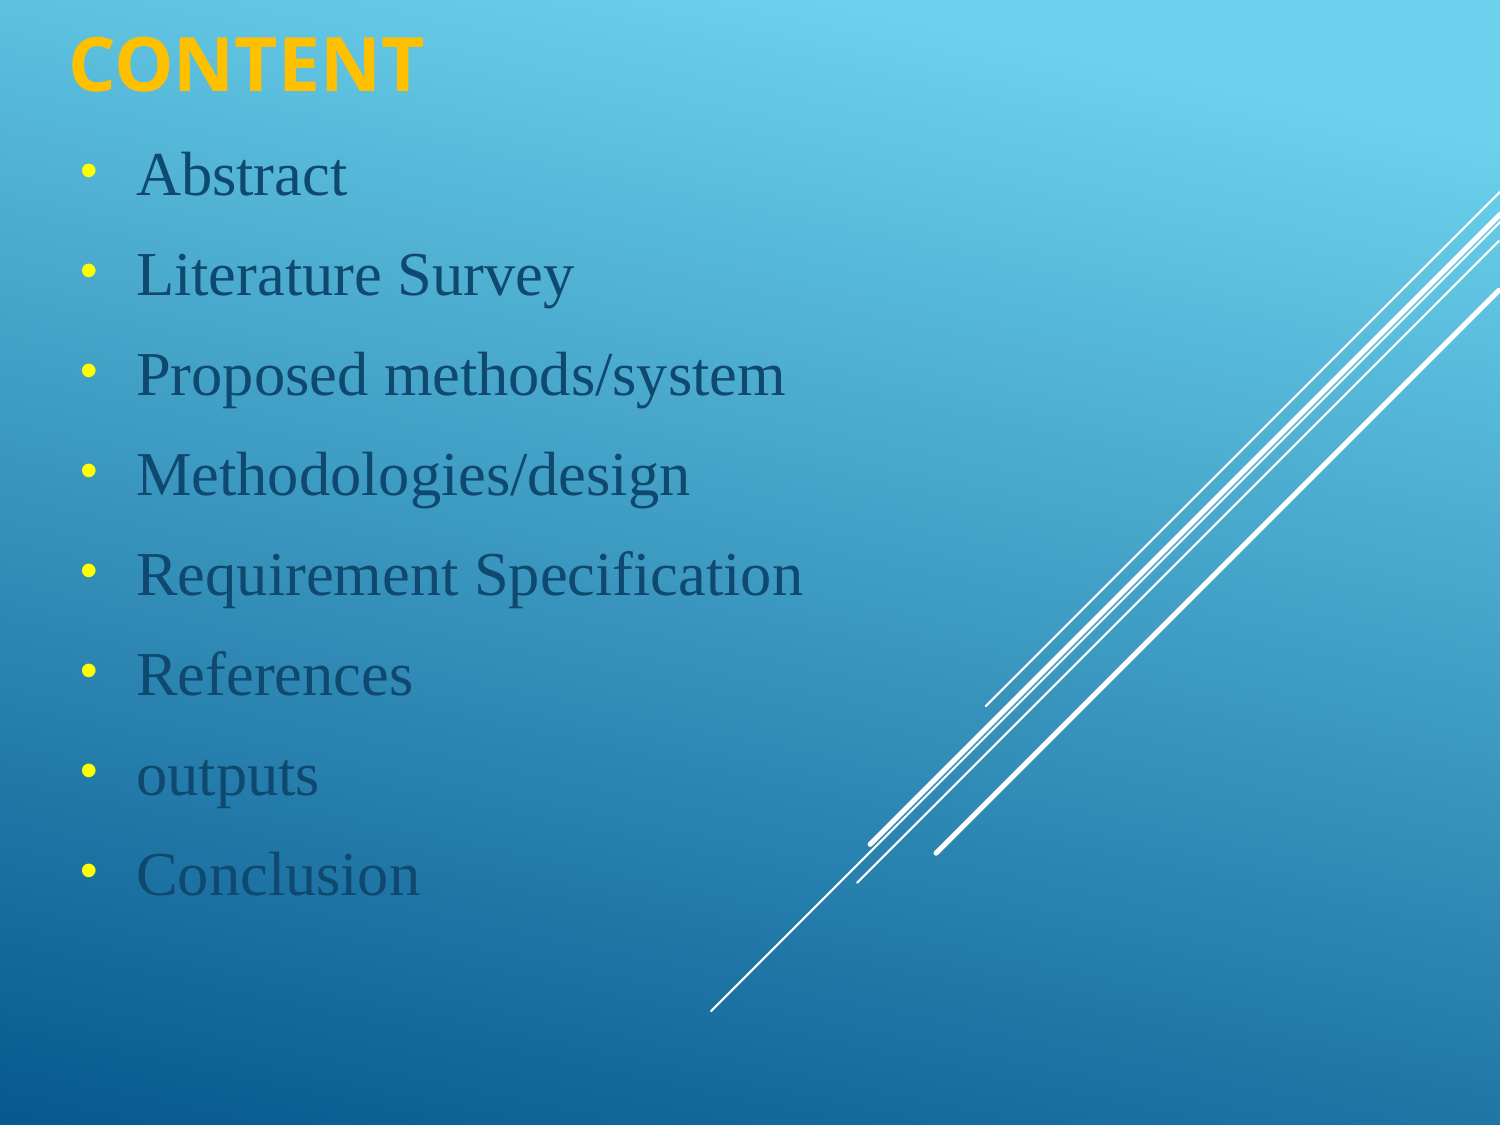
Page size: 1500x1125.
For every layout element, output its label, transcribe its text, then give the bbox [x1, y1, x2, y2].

title CONTENT [53, 19, 526, 114]
subtitle Abstract Literature Survey Proposed methods/system Methodologies/design Requirement Specification References outputs Conclusion [64, 125, 1424, 1059]
